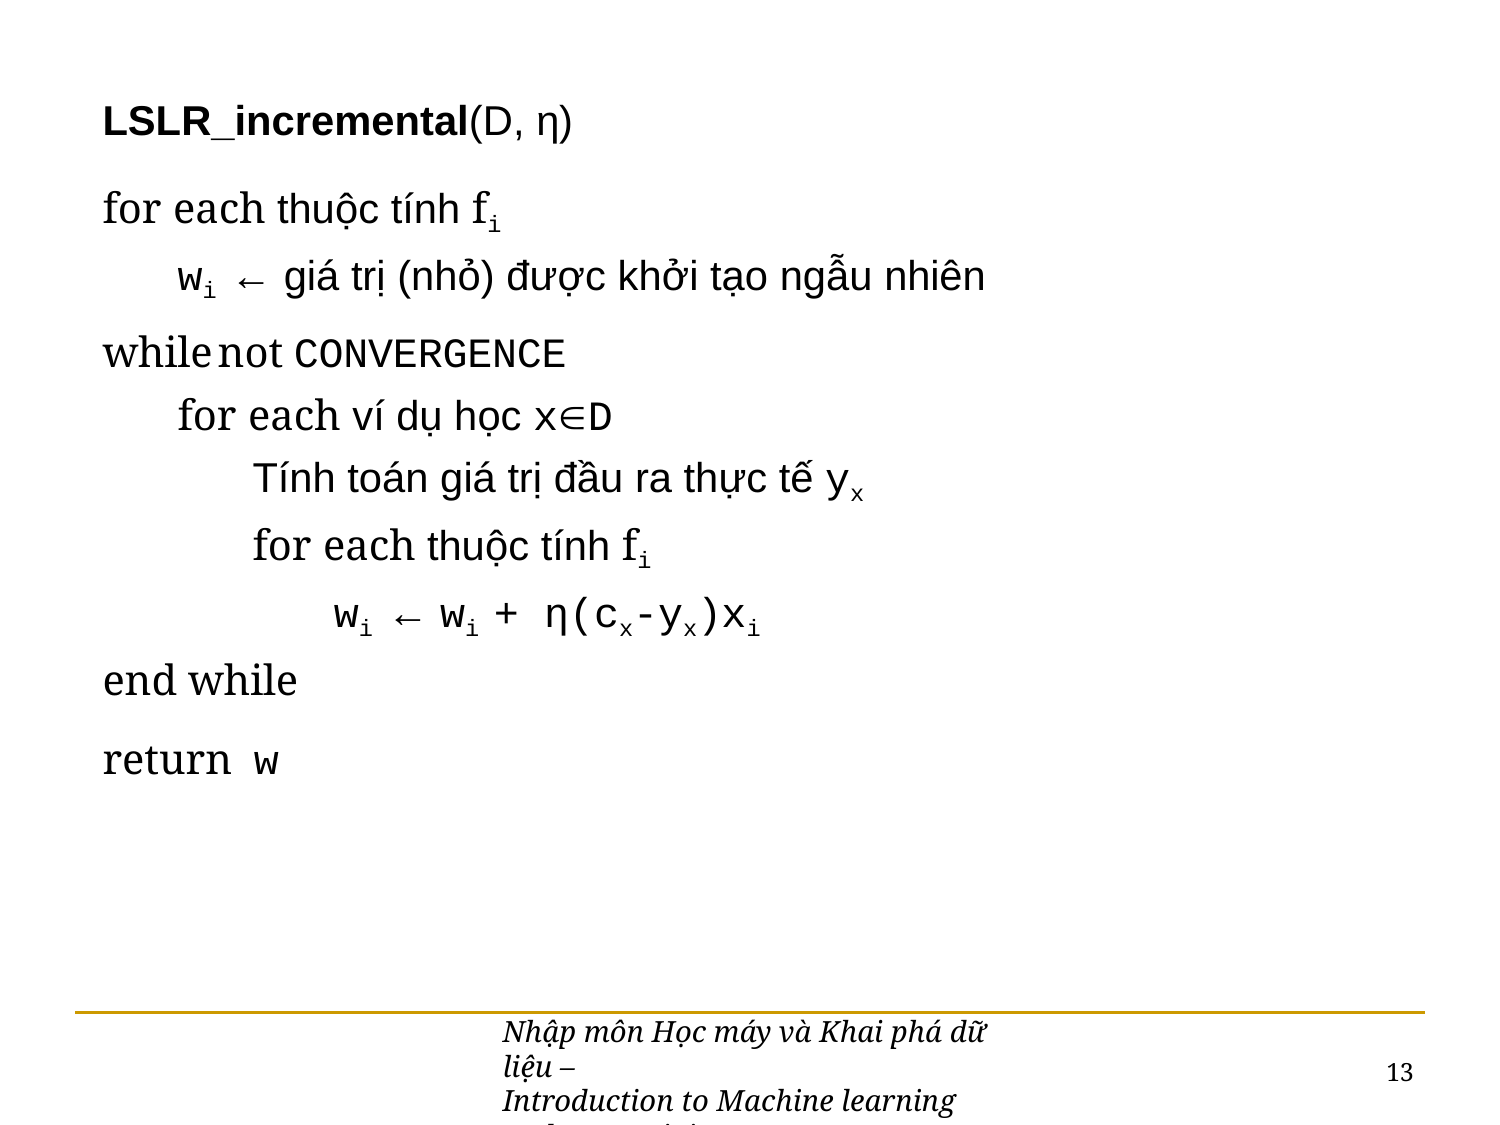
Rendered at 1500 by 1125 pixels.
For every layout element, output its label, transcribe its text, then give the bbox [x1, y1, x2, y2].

slide_number 13 [1380, 1061, 1419, 1125]
text_box LSLR_incremental(D, η) for each thuộc tính fi wi ← giá trị (nhỏ) được khởi tạo ngẫu nhiên while not CONVERGENCE for each ví dụ học xD Tính toán giá trị đầu ra thực tế yx for each thuộc tính fi wi ← wi + η(cx-yx)xi end while return w [94, 91, 993, 783]
footer Nhập môn Học máy và Khai phá dữ liệu – Introduction to Machine learning and Data mining [500, 1012, 1002, 1125]
